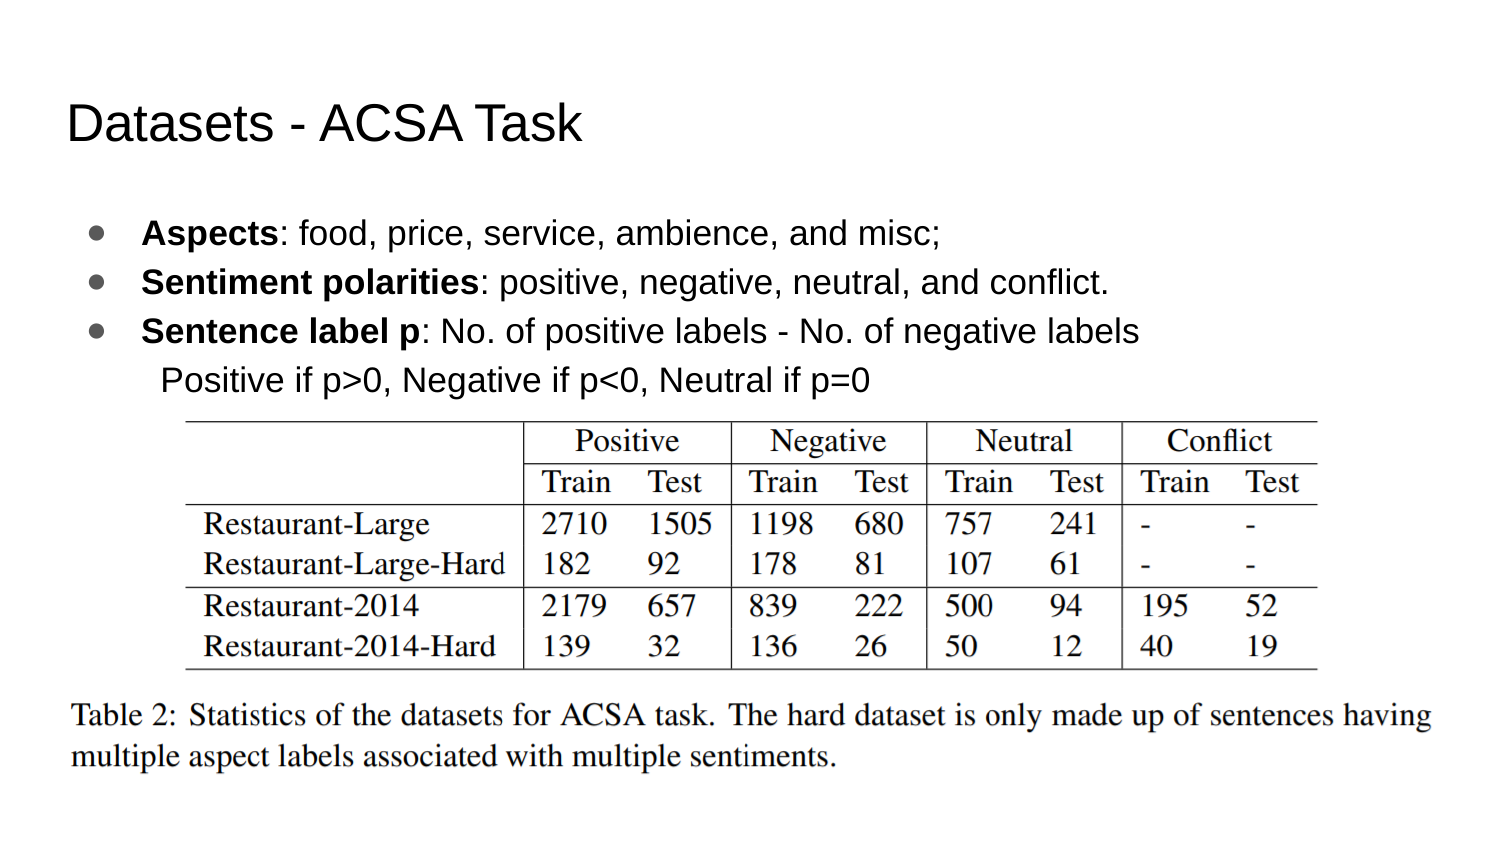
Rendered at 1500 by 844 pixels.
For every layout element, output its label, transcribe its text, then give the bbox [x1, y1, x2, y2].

picture [65, 413, 1435, 776]
list Aspects: food, price, service, ambience, and misc; Sentiment polarities: positive, negative, neutral, and conflict. Sentence label p: No. of positive labels - No. of negative labels Positive if p>0, Negative if p<0, Neutral if p=0 [51, 189, 1449, 750]
title Datasets - ACSA Task [51, 72, 1449, 167]
